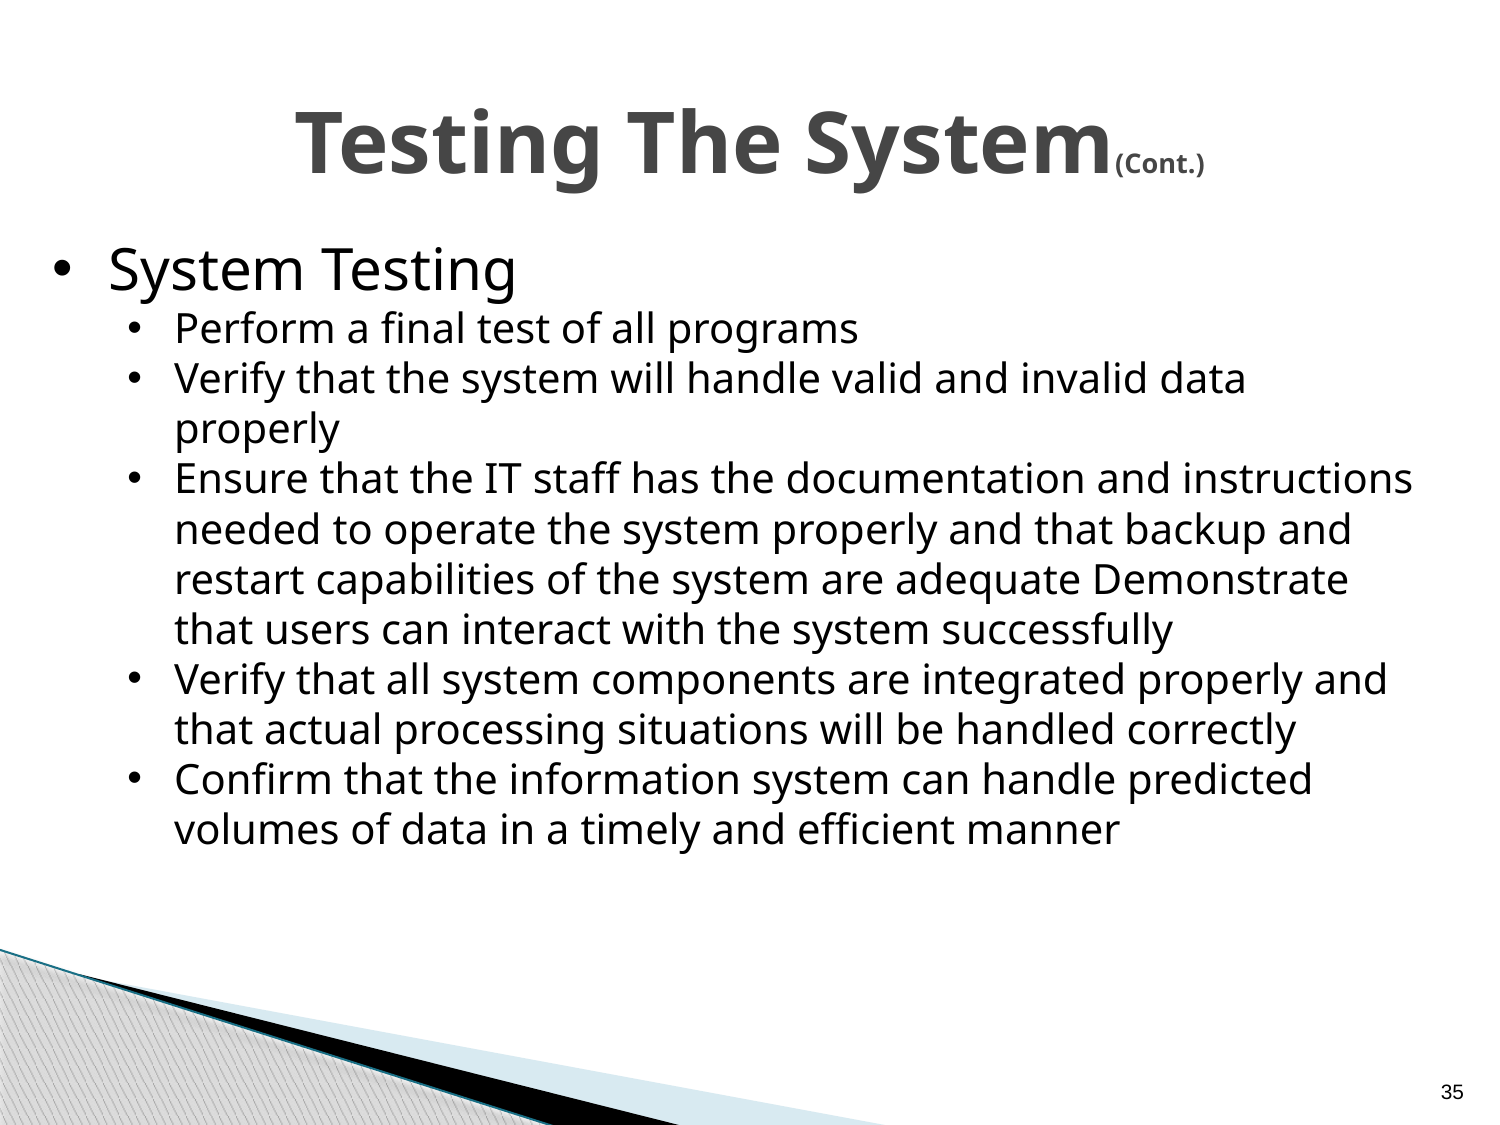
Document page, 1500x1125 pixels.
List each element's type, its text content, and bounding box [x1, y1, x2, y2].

slide_number 35 [1418, 1051, 1479, 1112]
text_box System Testing Perform a final test of all programs Verify that the system will handle valid and invalid data properly Ensure that the IT staff has the documentation and instructions needed to operate the system properly and that backup and restart capabilities of the system are adequate Demonstrate that users can interact with the system successfully Verify that all system components are integrated properly and that actual processing situations will be handled correctly Confirm that the information system can handle predicted volumes of data in a timely and efficient manner [37, 224, 1438, 860]
title Testing The System(Cont.) [75, 45, 1425, 224]
